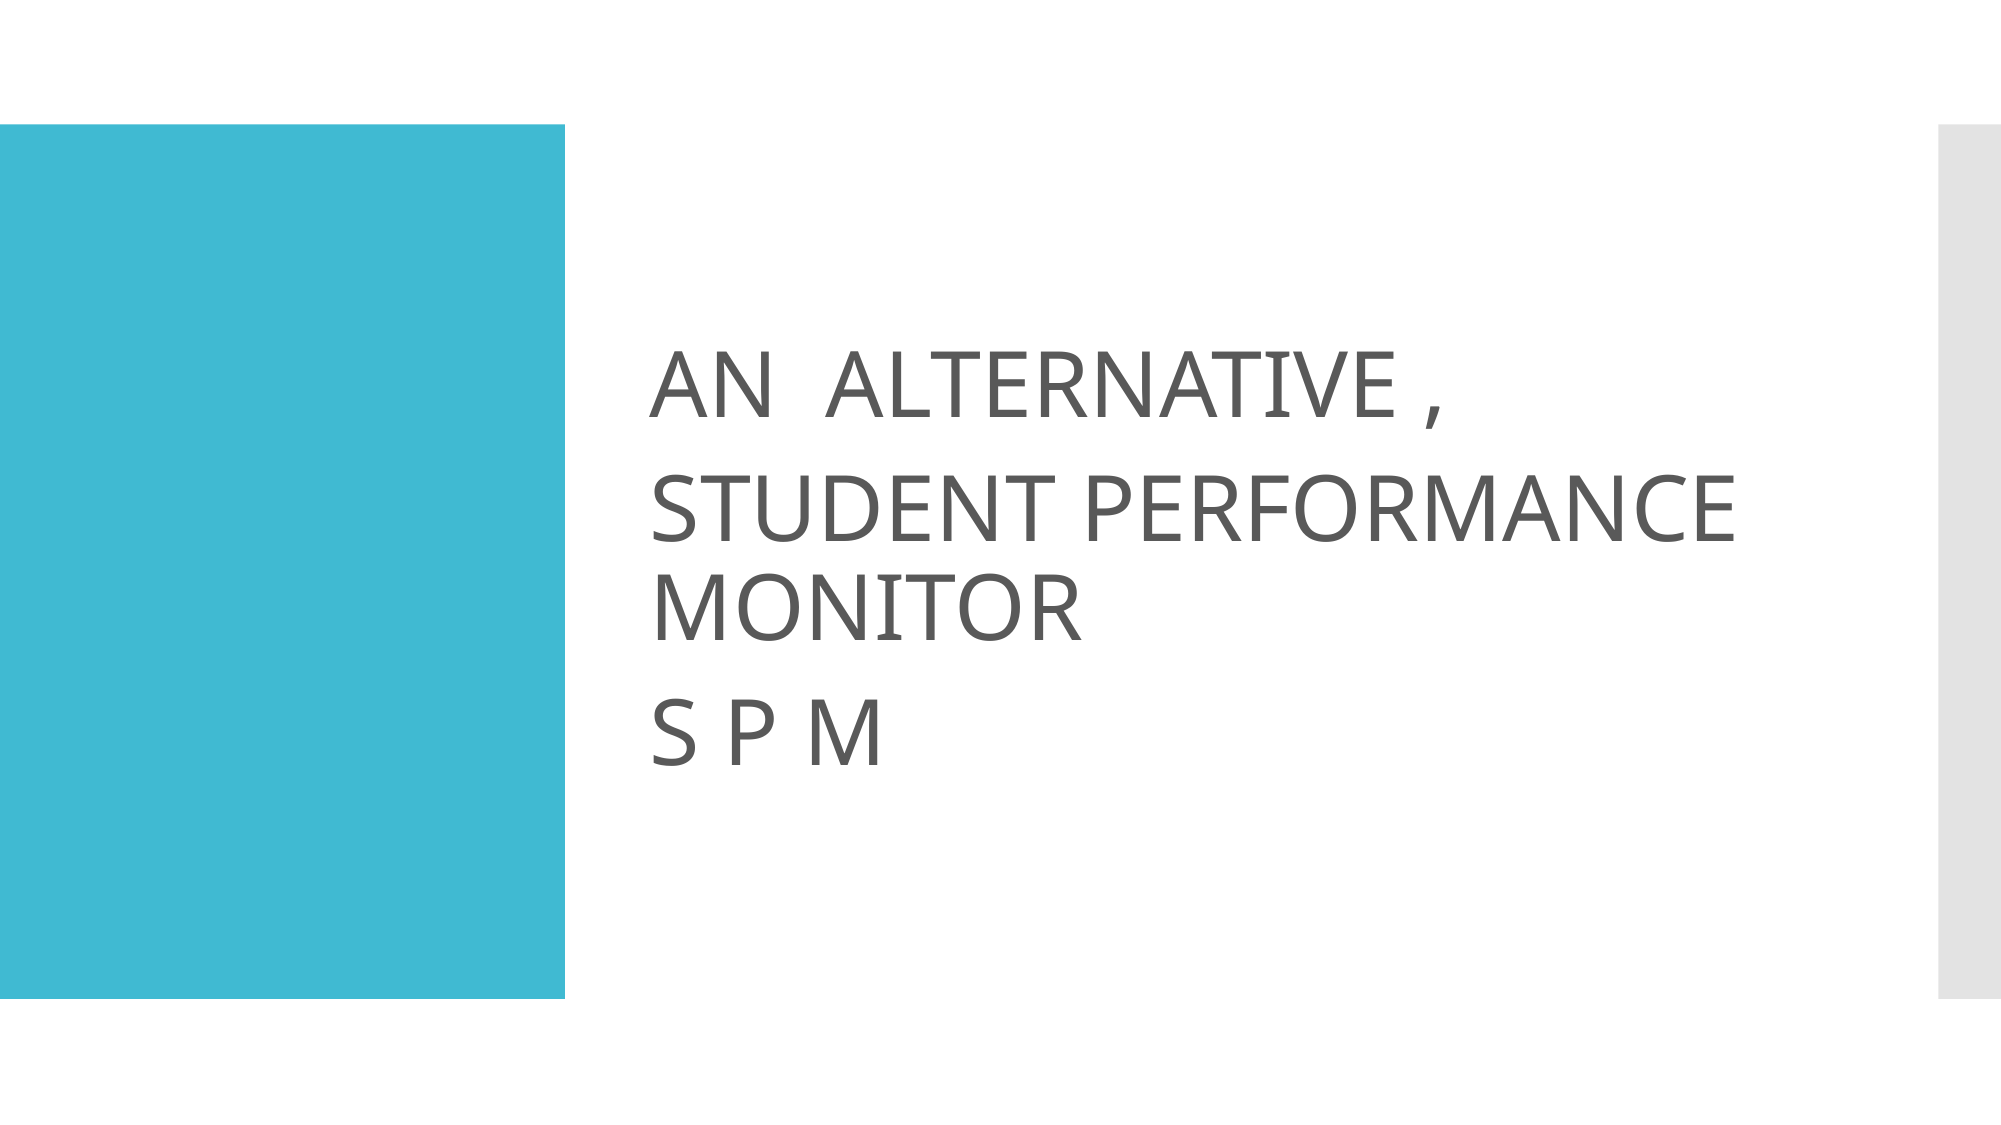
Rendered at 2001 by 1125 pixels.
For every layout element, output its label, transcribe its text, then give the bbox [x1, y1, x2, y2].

list AN ALTERNATIVE , STUDENT PERFORMANCE MONITOR S P M [634, 141, 1835, 982]
